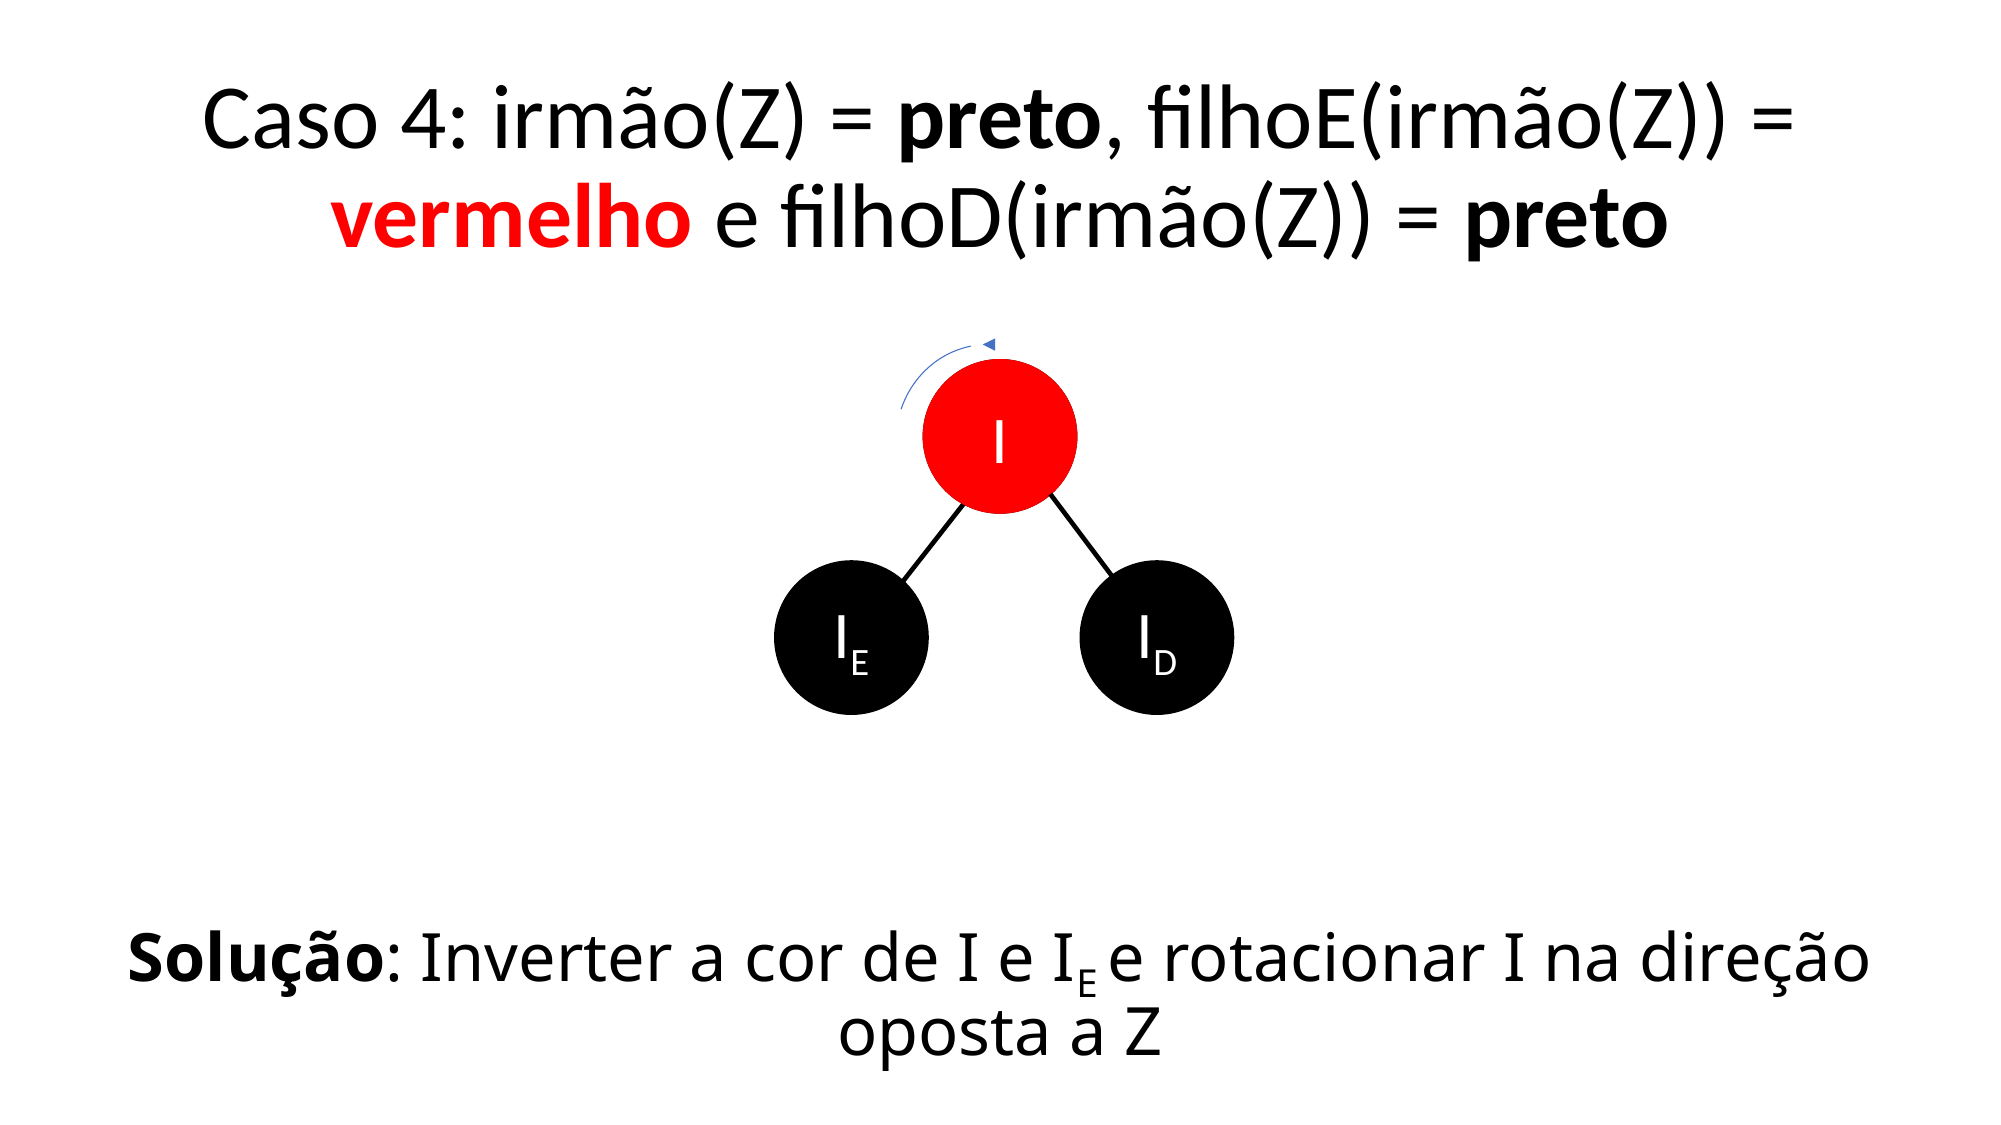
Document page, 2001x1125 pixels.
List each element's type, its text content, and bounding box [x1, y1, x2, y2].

text_box ID [1082, 563, 1232, 712]
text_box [1050, 494, 1115, 580]
text_box IE [777, 563, 926, 712]
title Caso 4: irmão(Z) = preto, filhoE(irmão(Z)) = vermelho e filhoD(irmão(Z)) = preto [137, 59, 1863, 278]
text_box Solução: Inverter a cor de I e IE e rotacionar I na direção oposta a Z [0, 856, 2000, 1125]
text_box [901, 540, 967, 585]
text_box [895, 344, 1081, 540]
